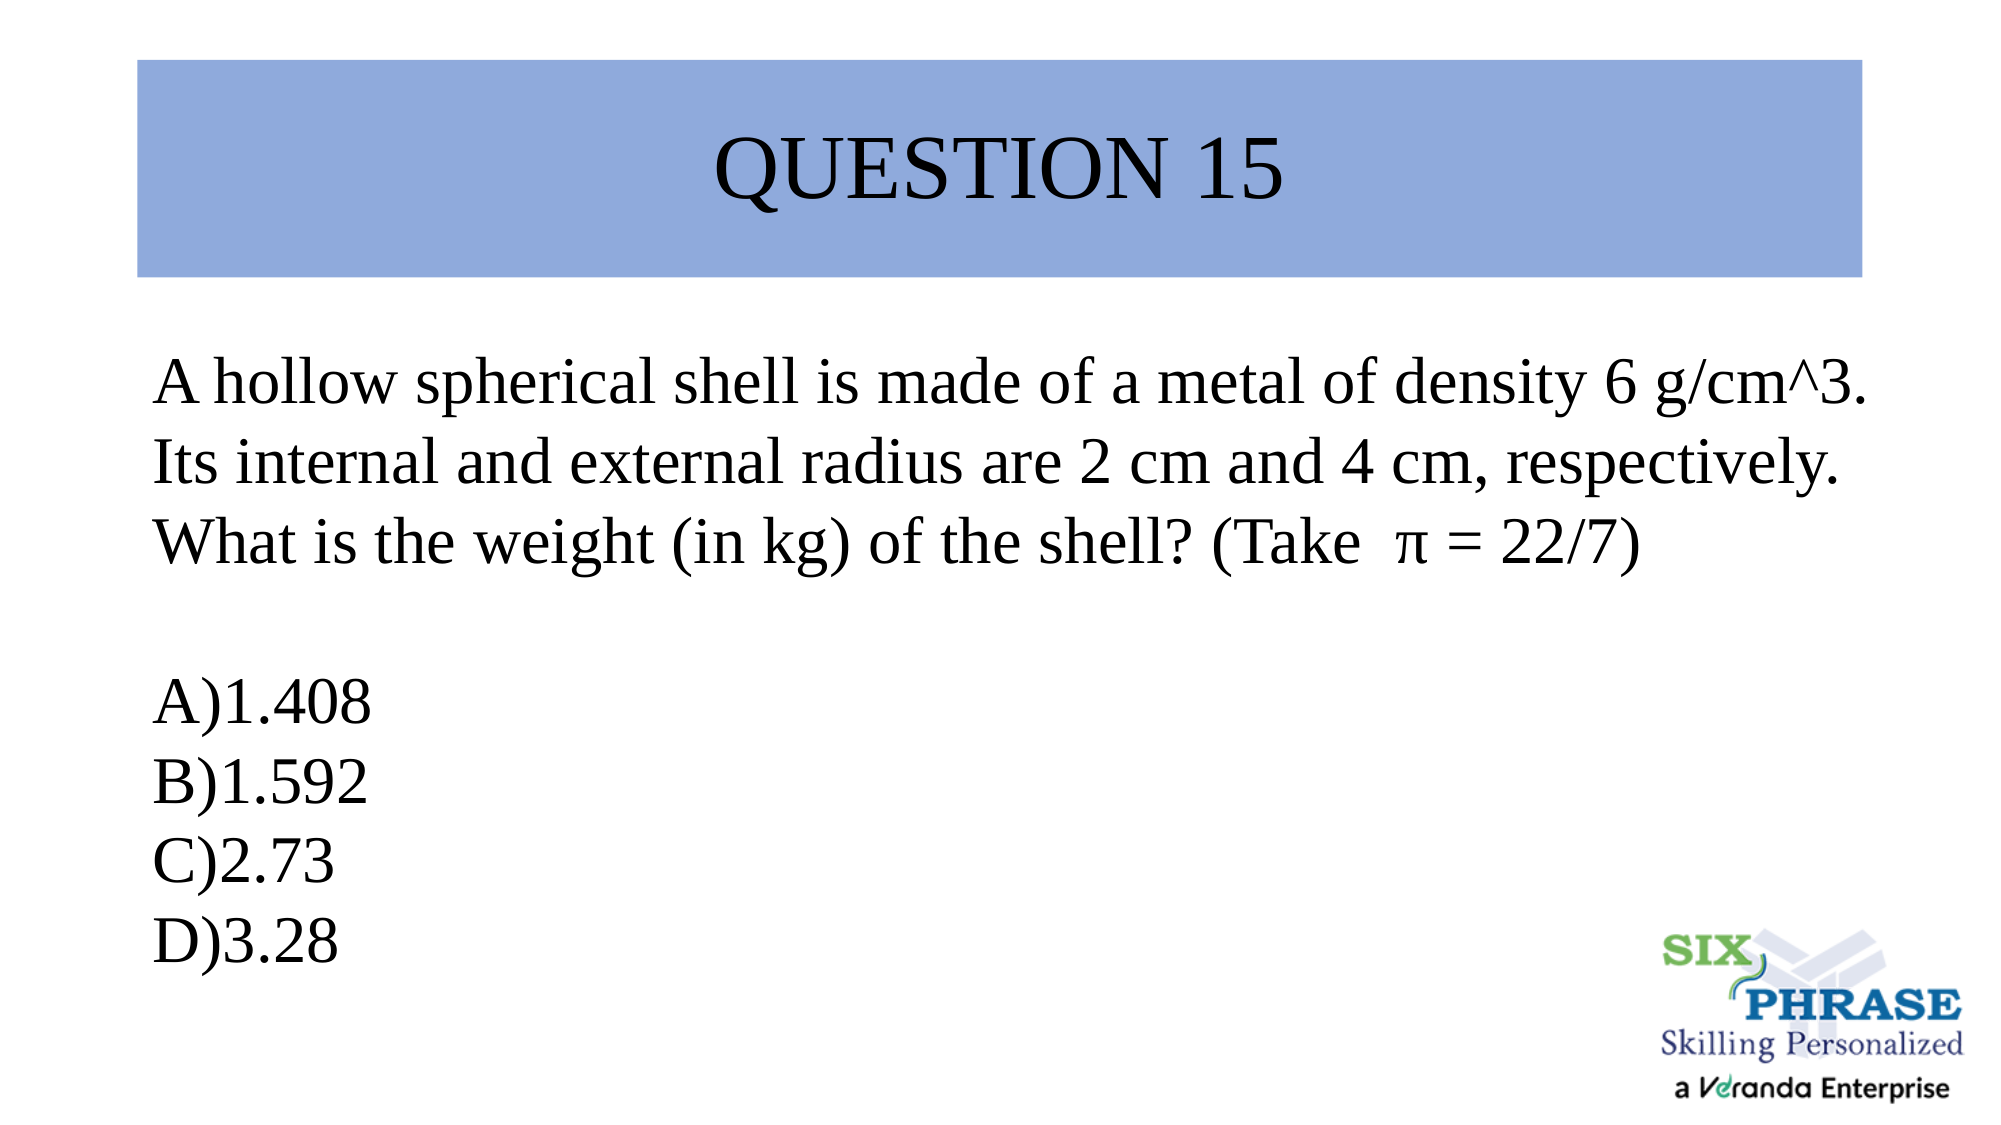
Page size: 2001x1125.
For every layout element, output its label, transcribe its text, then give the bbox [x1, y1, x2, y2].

title QUESTION 15 [137, 59, 1863, 278]
picture [1644, 914, 1983, 1115]
list A hollow spherical shell is made of a metal of density 6 g/cm^3. Its internal and external radius are 2 cm and 4 cm, respectively. What is the weight (in kg) of the shell? (Take π = 22/7) A)1.408 B)1.592 C)2.73 D)3.28 [137, 328, 1944, 984]
